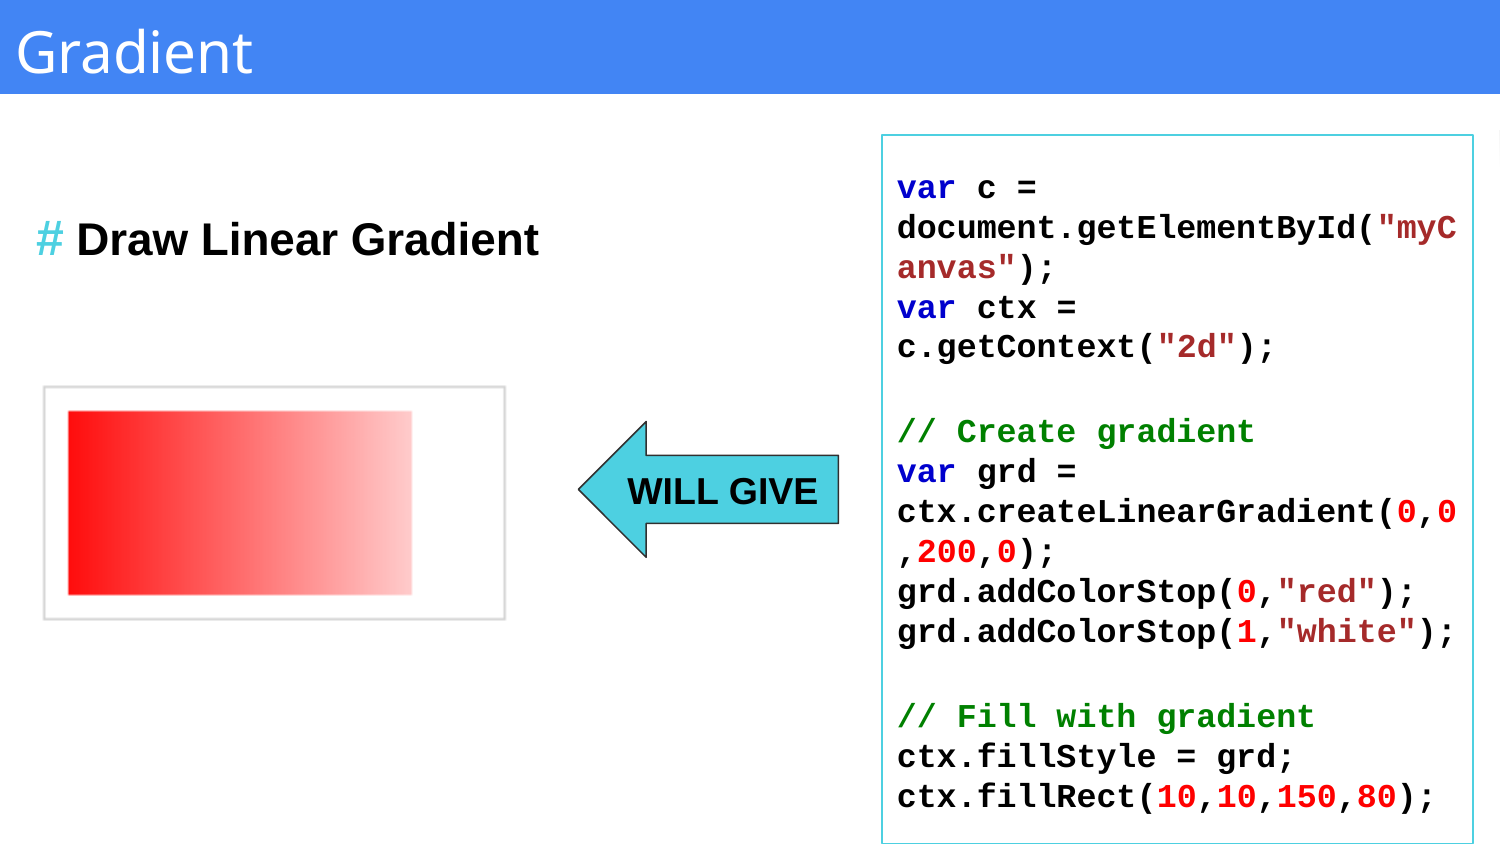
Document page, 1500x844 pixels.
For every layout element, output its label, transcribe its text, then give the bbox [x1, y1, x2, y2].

text_box # Draw Linear Gradient [21, 150, 645, 312]
text_box WILL GIVE [578, 421, 839, 558]
text_box Gradient [0, 0, 1500, 94]
text_box var c = document.getElementById("myCanvas"); var ctx = c.getContext("2d"); // Create gradient var grd = ctx.createLinearGradient(0,0,200,0); grd.addColorStop(0,"red"); grd.addColorStop(1,"white"); // Fill with gradient ctx.fillStyle = grd; ctx.fillRect(10,10,150,80); [881, 135, 1474, 844]
picture [30, 367, 535, 644]
